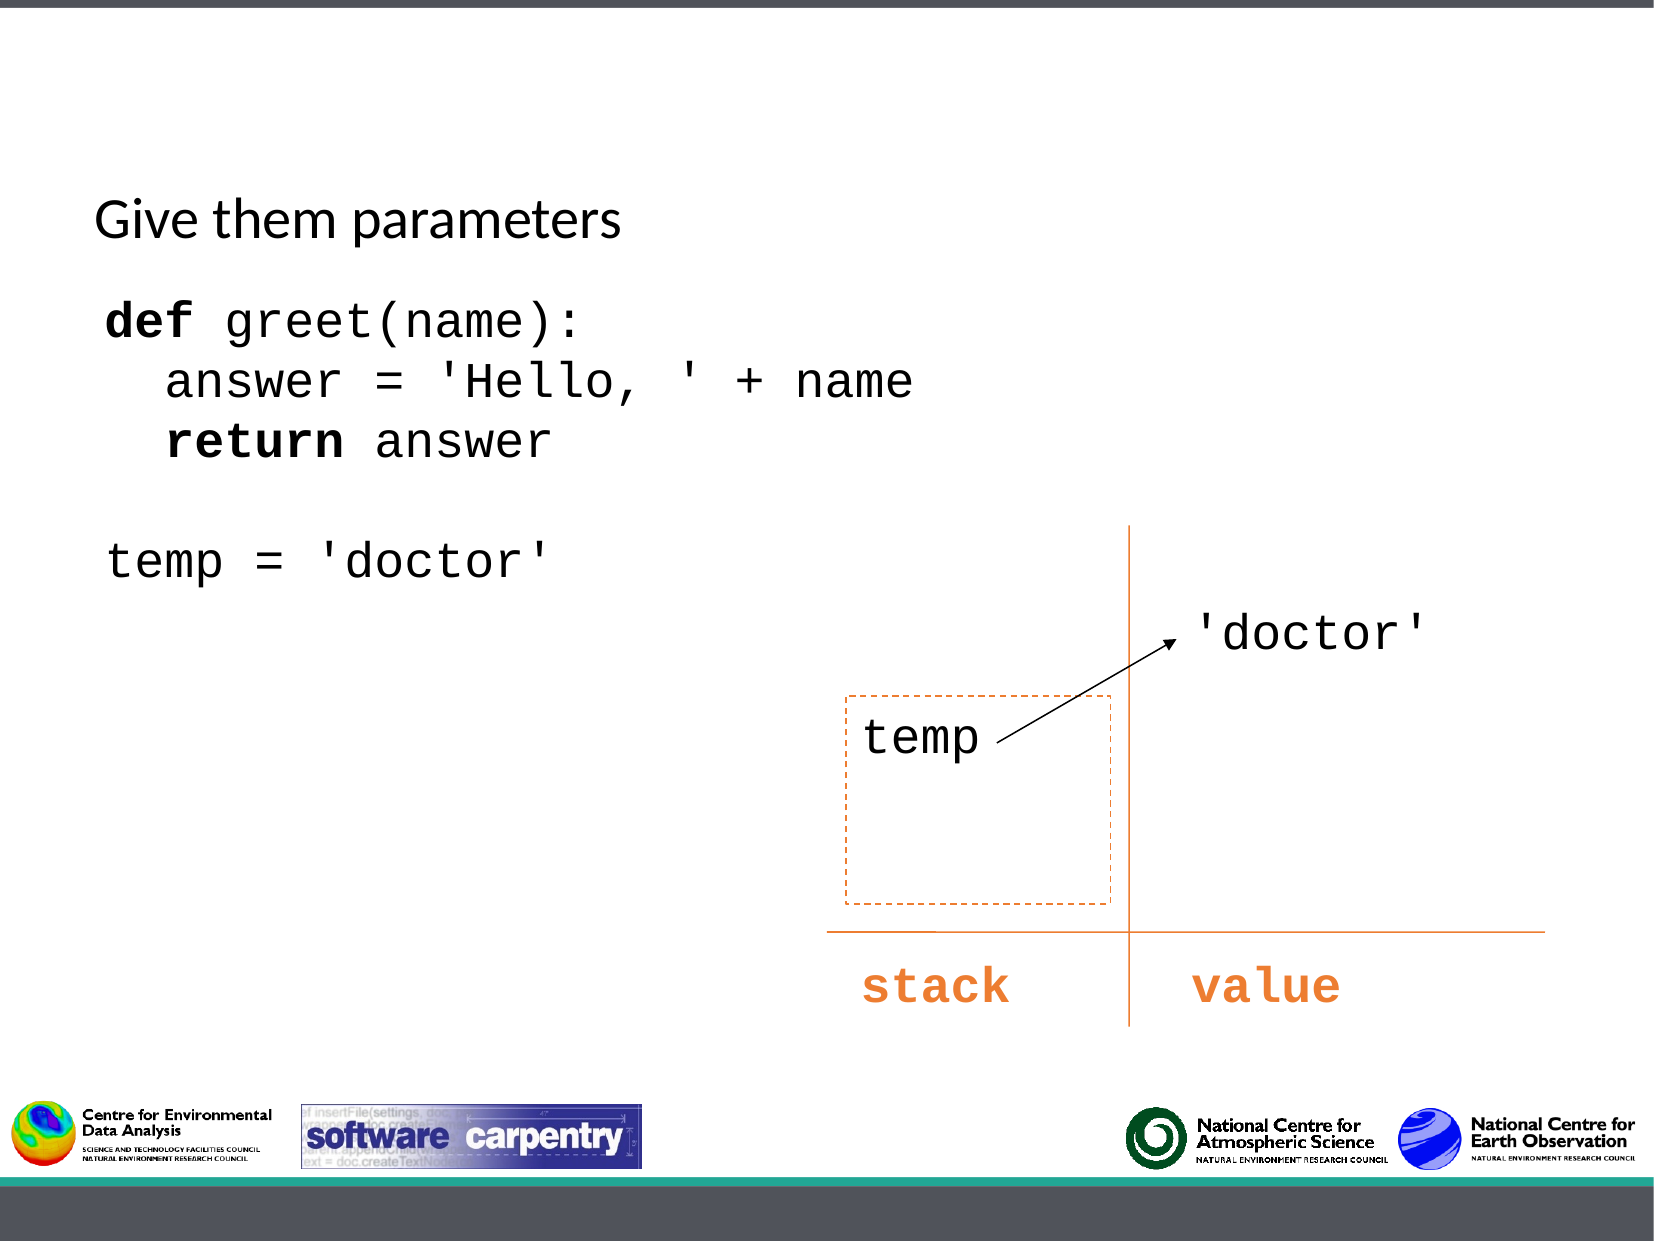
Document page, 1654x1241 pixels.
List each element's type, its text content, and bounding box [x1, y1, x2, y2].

text_box value [1176, 951, 1442, 1027]
text_box stack [845, 951, 1111, 1027]
picture [0, 0, 1654, 1241]
text_box [996, 639, 1177, 744]
text_box Give them parameters [79, 138, 787, 258]
text_box 'doctor' [1176, 591, 1583, 819]
text_box def greet(name): answer = 'Hello, ' + name return answer temp = 'doctor' [89, 279, 790, 734]
text_box temp [845, 695, 1111, 904]
